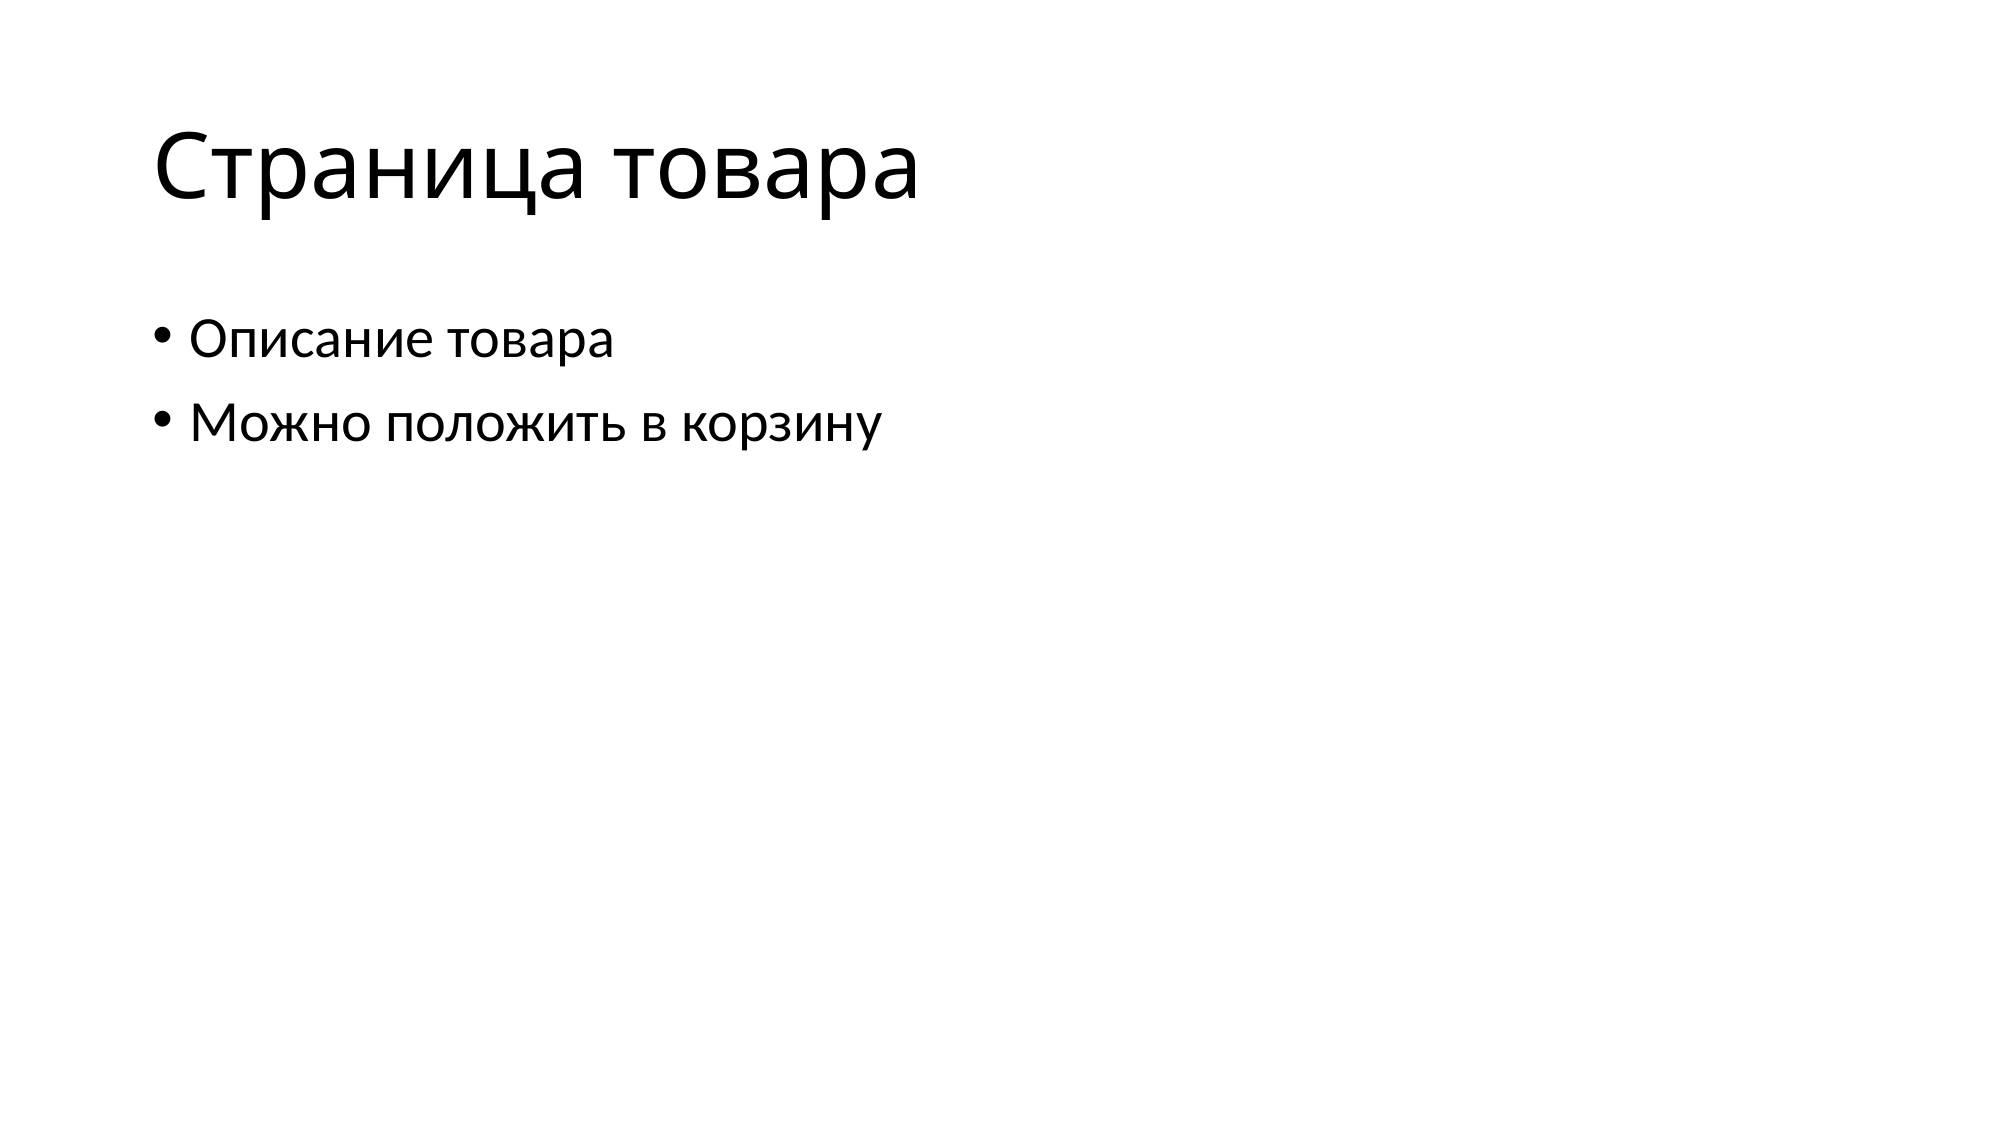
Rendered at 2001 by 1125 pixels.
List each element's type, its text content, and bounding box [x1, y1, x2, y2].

list Описание товара Можно положить в корзину [137, 299, 1863, 1014]
title Страница товара [137, 59, 1863, 278]
